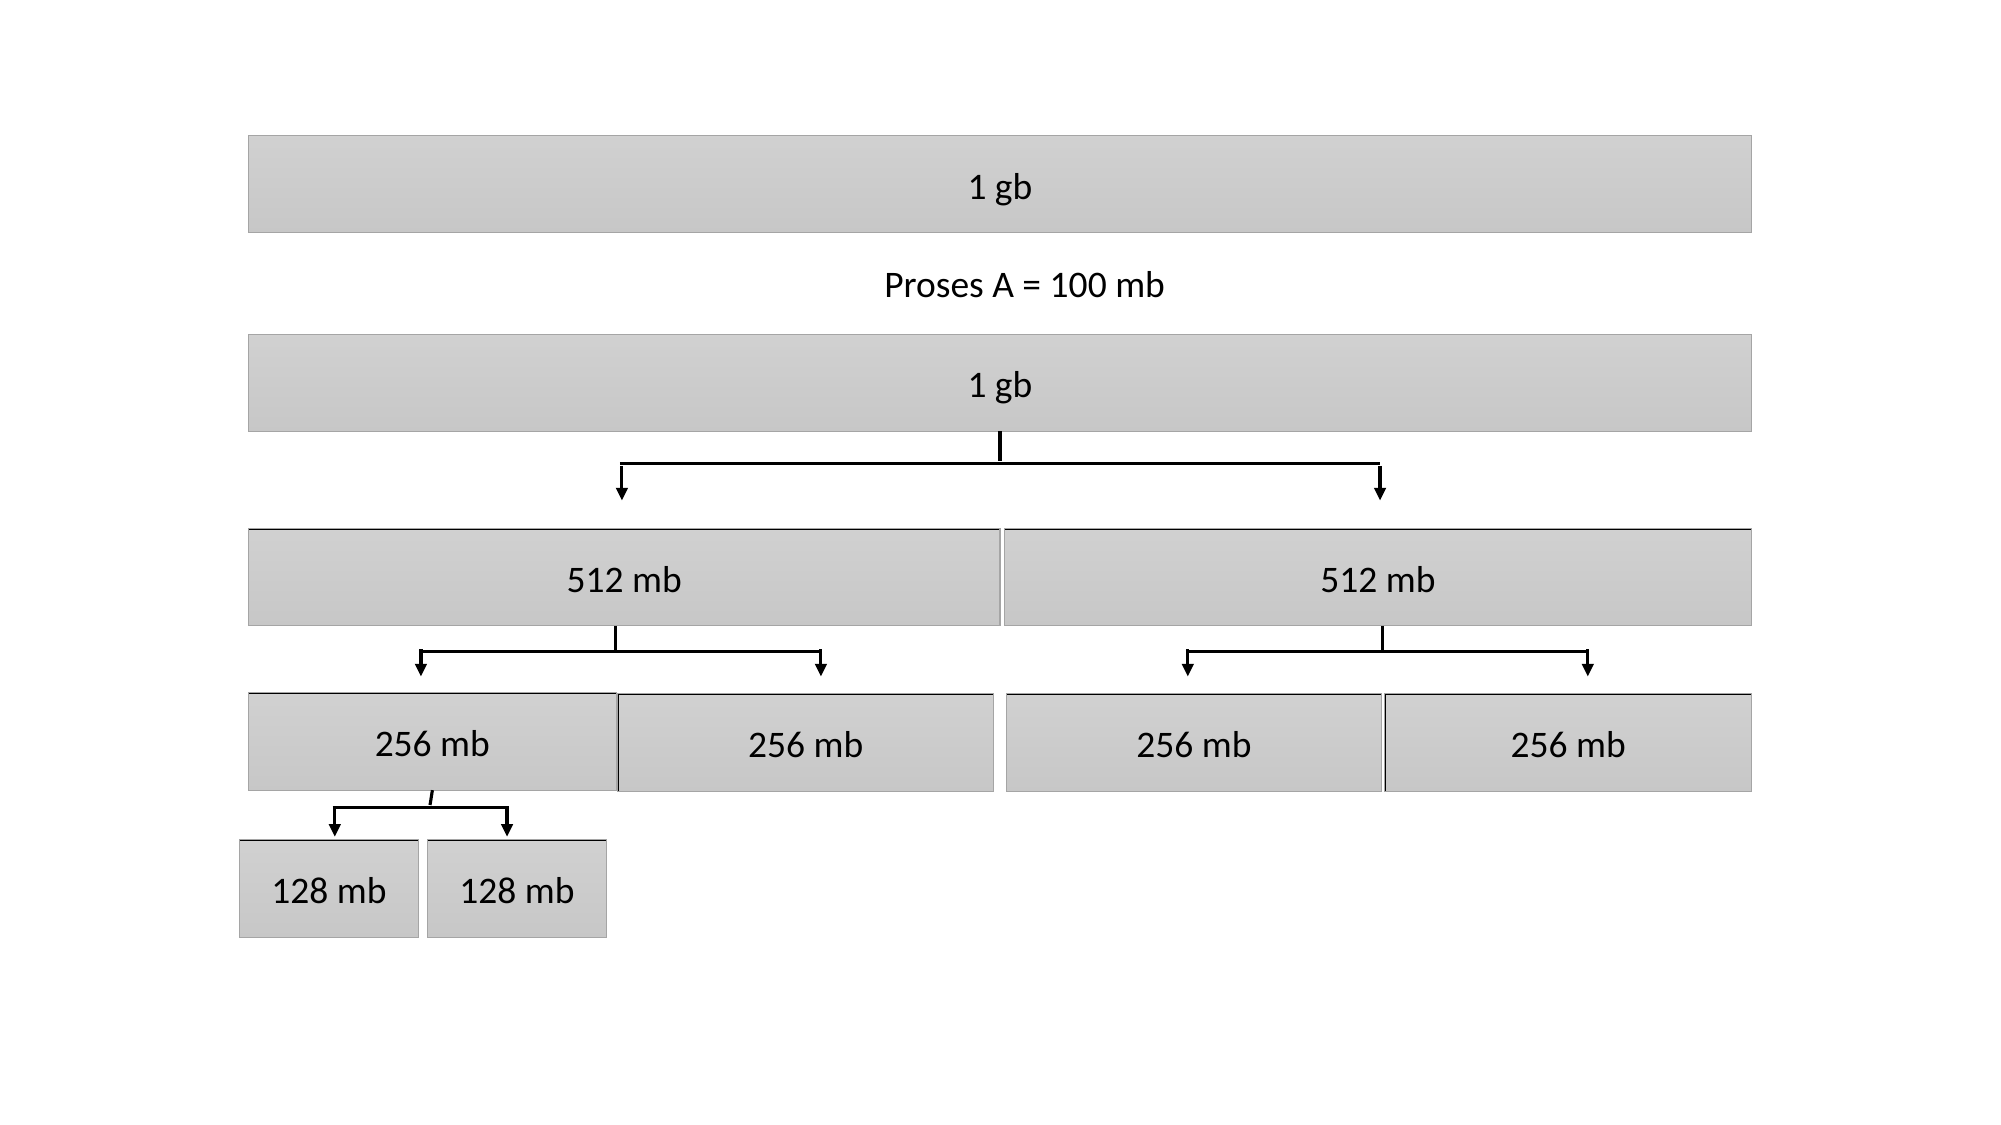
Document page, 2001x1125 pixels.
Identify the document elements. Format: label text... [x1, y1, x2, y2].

text_box 512 mb [1004, 528, 1752, 626]
text_box Proses A = 100 mb [869, 253, 1181, 313]
text_box 1 gb [248, 334, 1752, 432]
text_box 256 mb [248, 692, 617, 791]
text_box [429, 790, 433, 806]
text_box 256 mb [1006, 693, 1382, 792]
text_box 256 mb [617, 693, 994, 792]
text_box 512 mb [248, 528, 1001, 626]
text_box 256 mb [1384, 693, 1752, 792]
text_box 128 mb [427, 839, 607, 938]
text_box 128 mb [239, 839, 419, 938]
text_box 1 gb [248, 135, 1752, 233]
